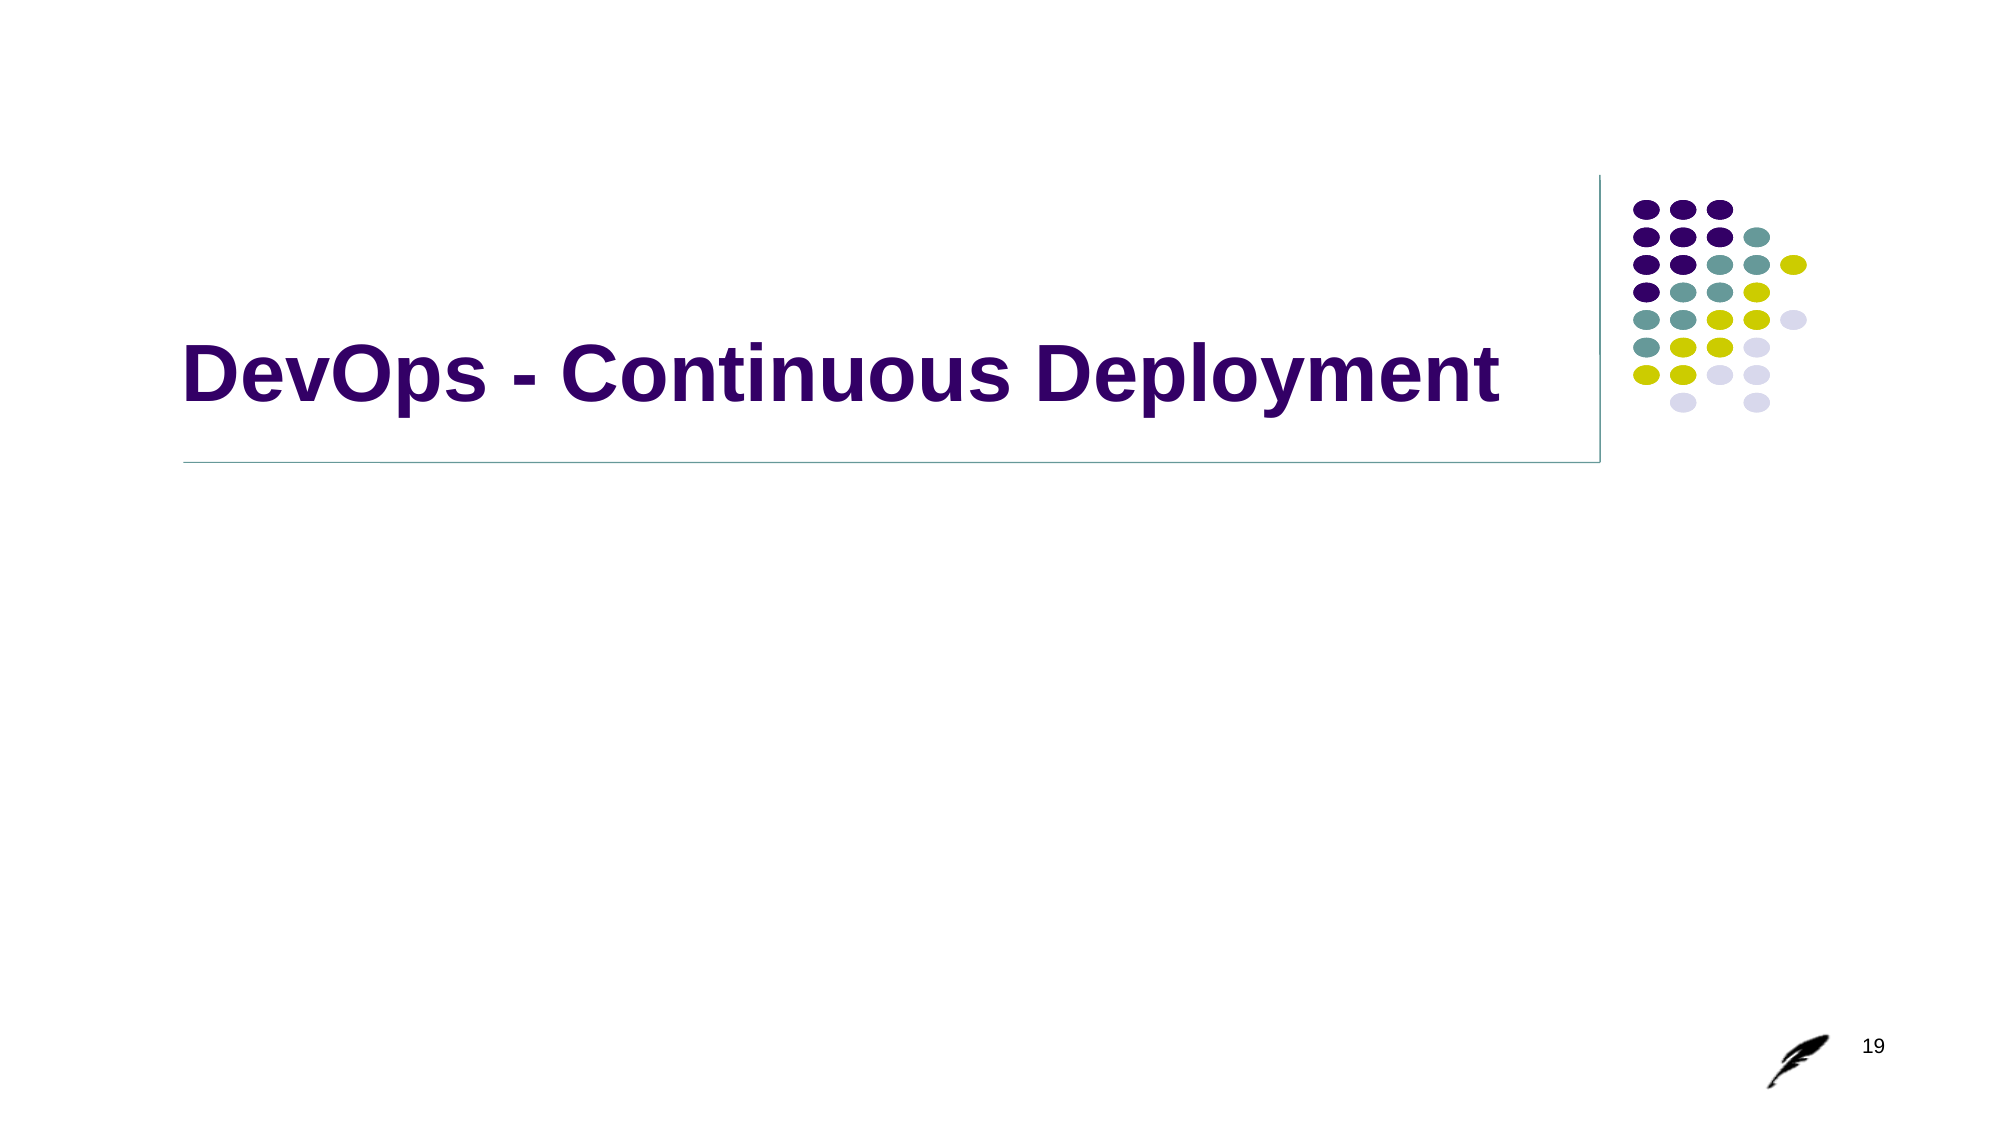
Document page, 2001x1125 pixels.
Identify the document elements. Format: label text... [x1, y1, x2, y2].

title DevOps - Continuous Deployment [166, 75, 1565, 425]
slide_number 19 [1433, 1025, 1900, 1100]
